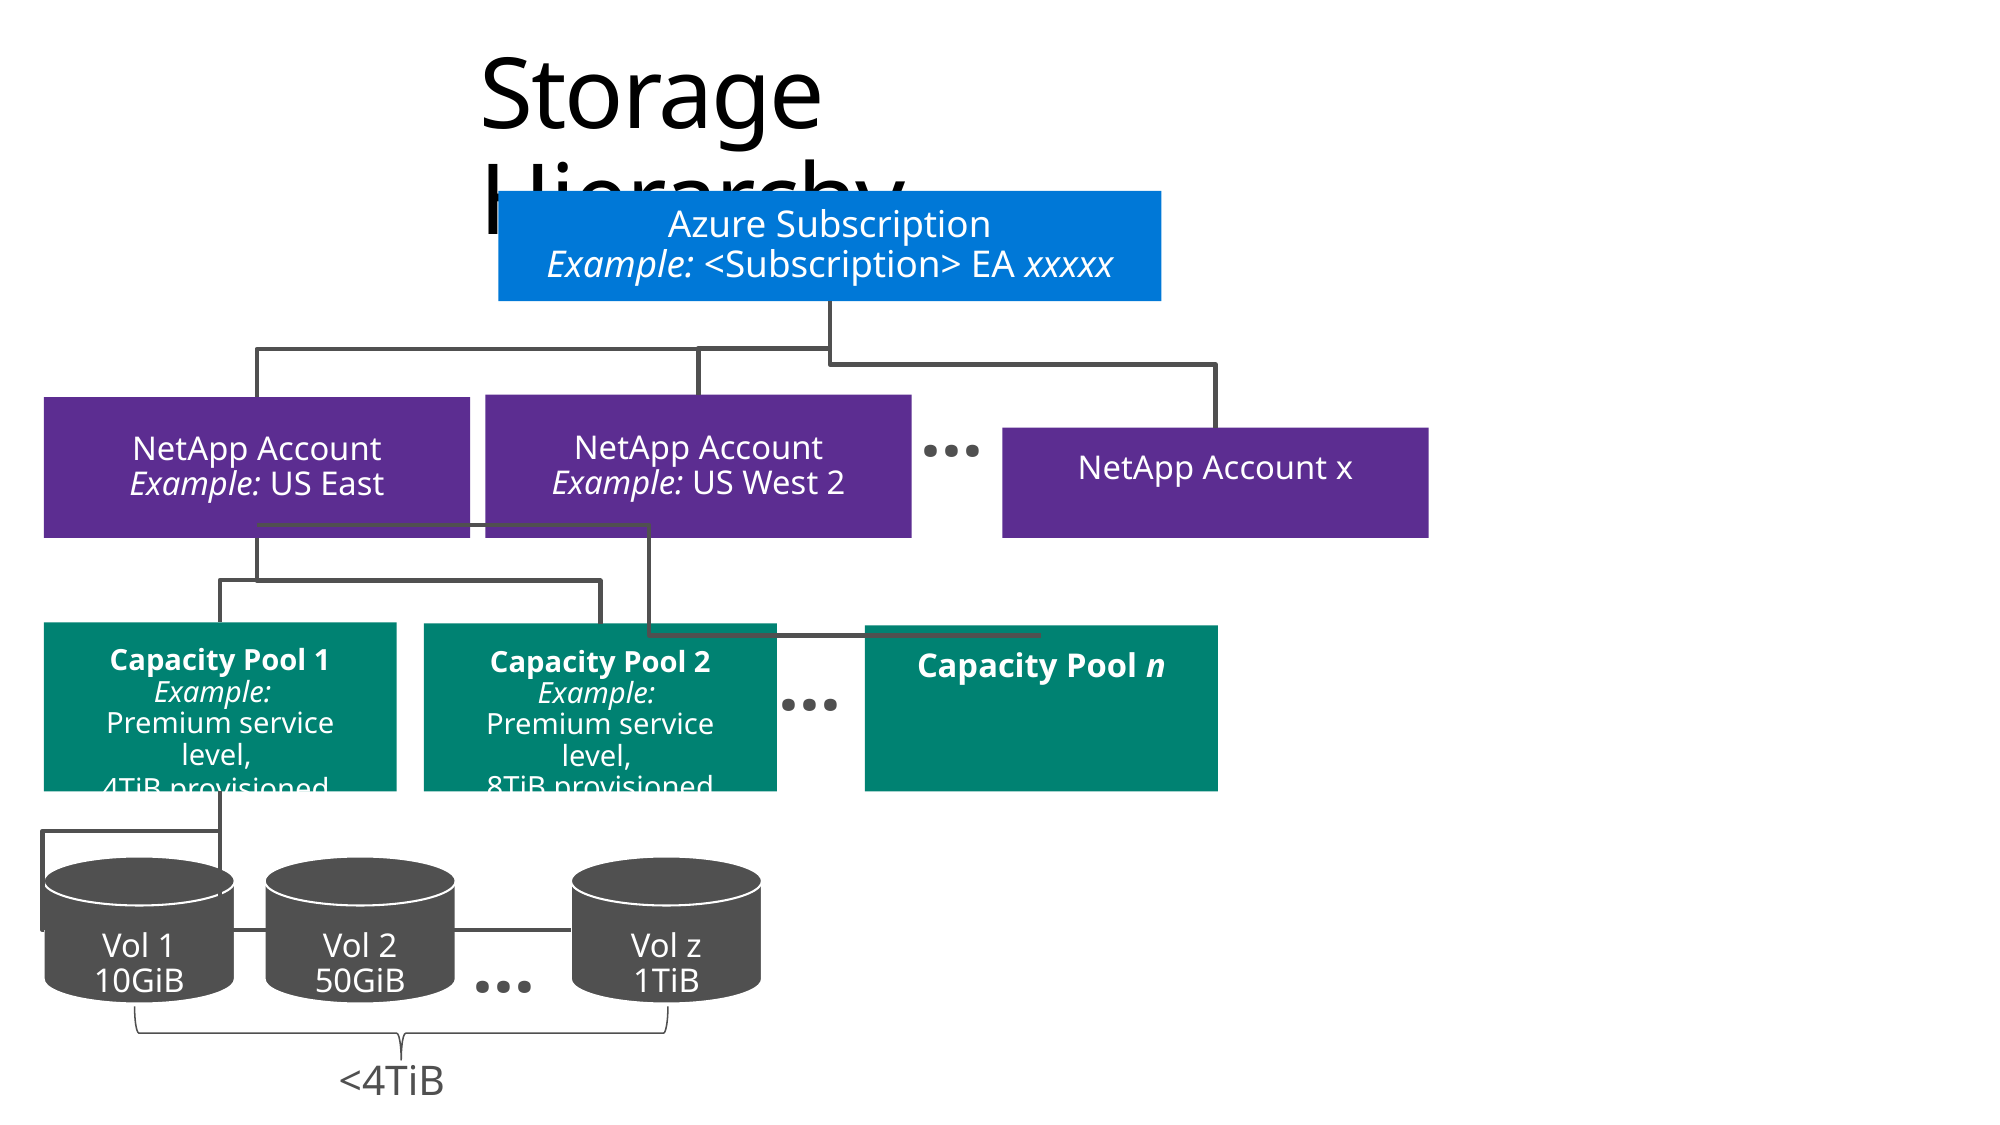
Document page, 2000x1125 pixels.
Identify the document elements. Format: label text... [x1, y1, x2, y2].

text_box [43, 190, 1429, 1125]
title Storage Hierarchy [455, 29, 1227, 177]
